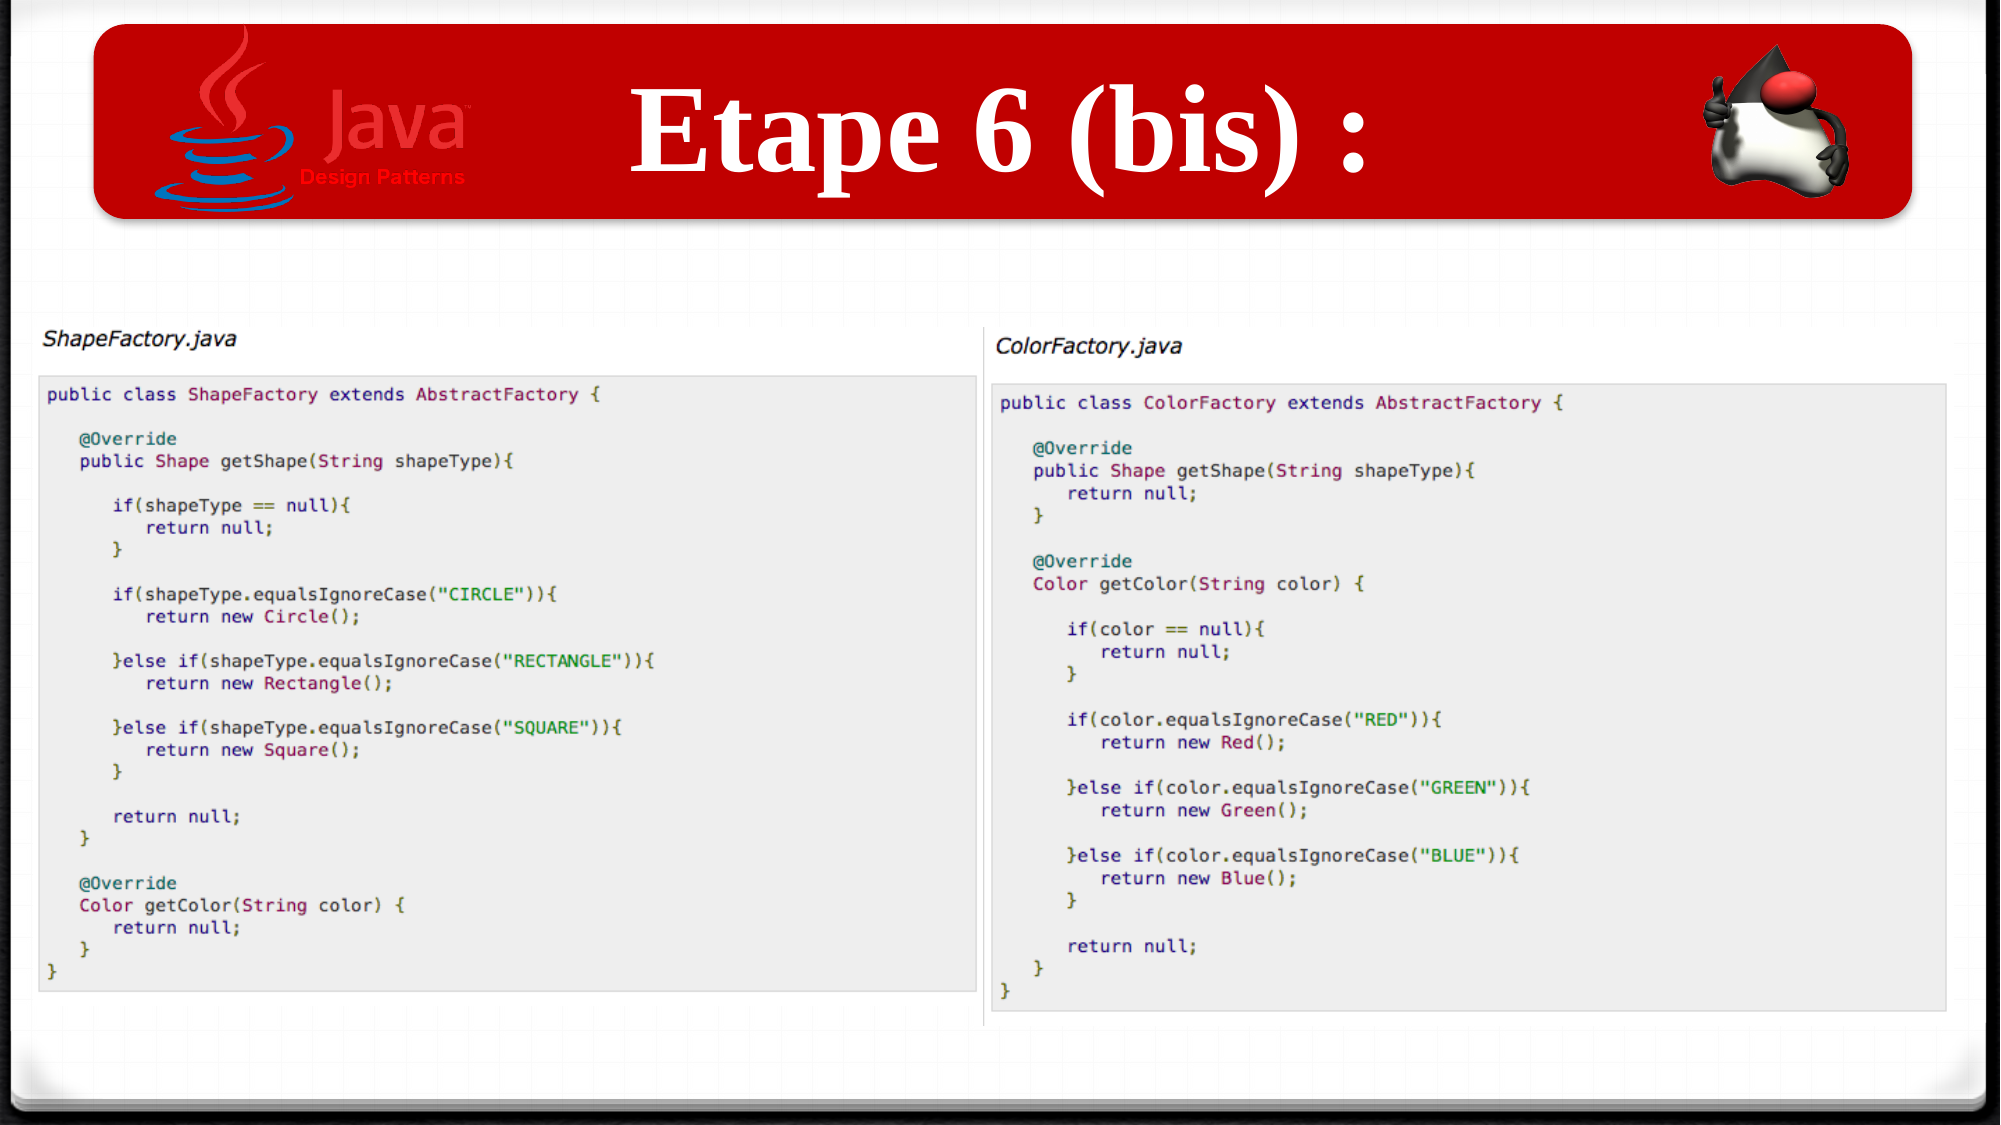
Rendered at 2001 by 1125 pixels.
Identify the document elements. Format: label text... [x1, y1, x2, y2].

text_box Etape 6 (bis) : [474, 22, 1914, 221]
text_box Etape 6 (bis) : [92, 22, 147, 221]
picture [0, 0, 2000, 1125]
